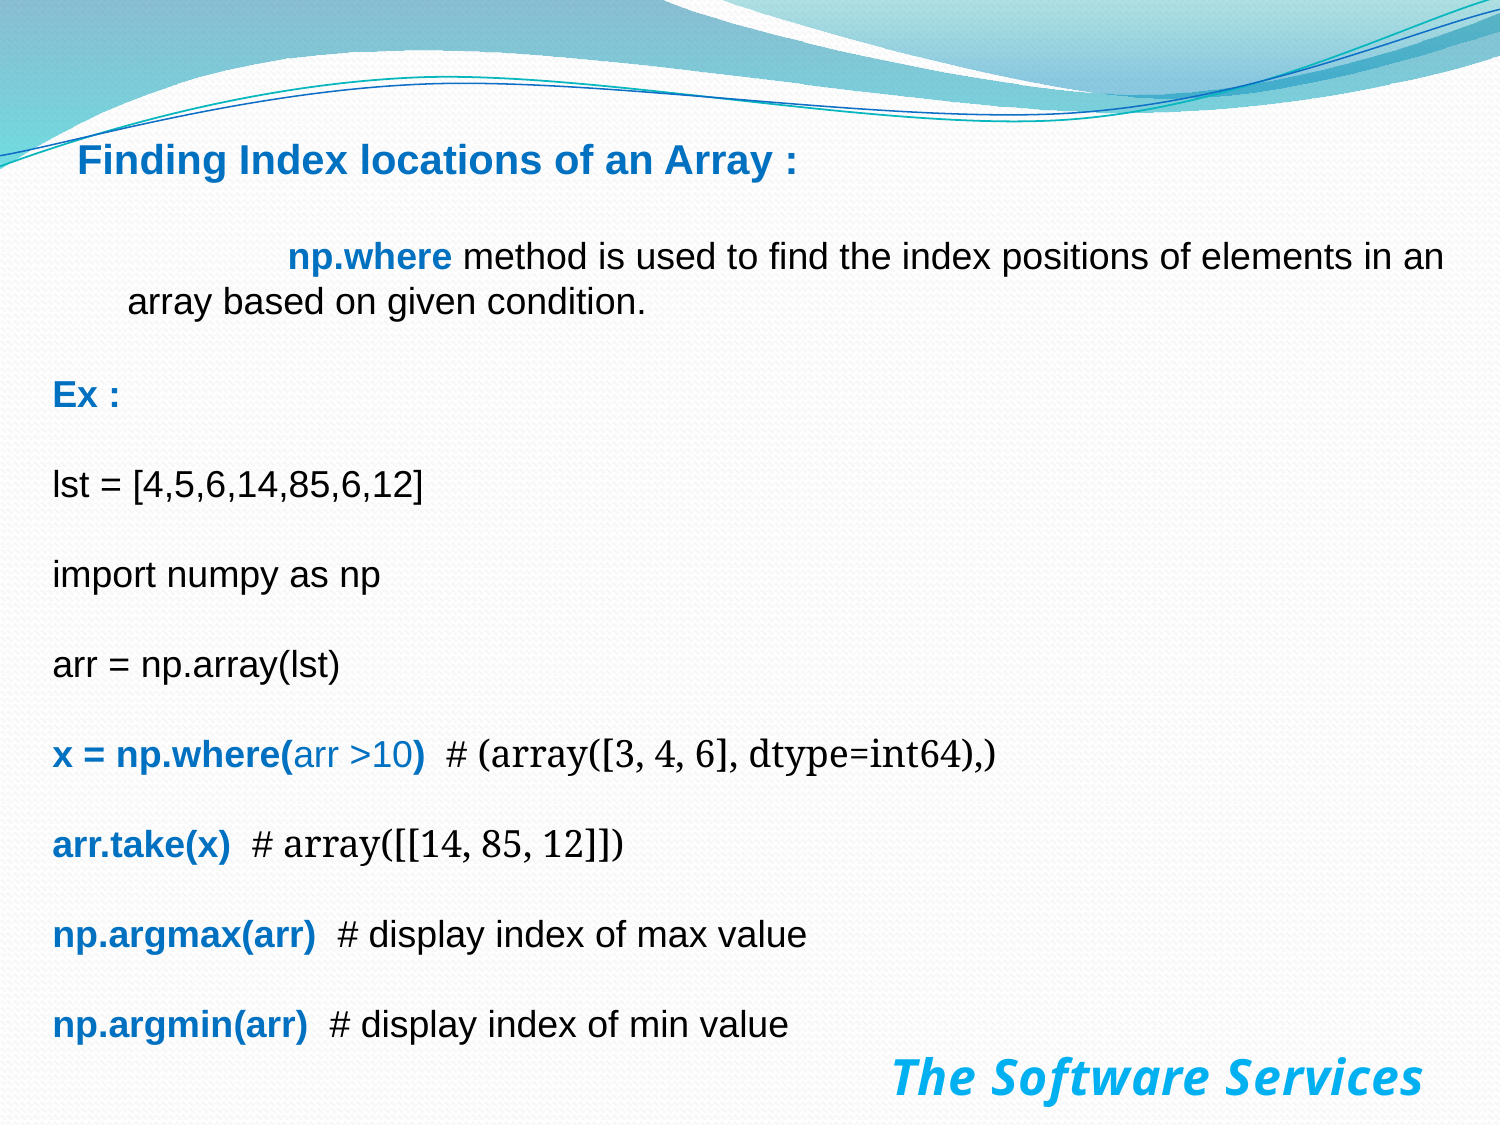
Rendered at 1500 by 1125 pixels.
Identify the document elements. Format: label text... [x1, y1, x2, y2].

text_box The Software Services [1363, 1037, 1500, 1113]
text_box Finding Index locations of an Array : [62, 125, 1113, 190]
text_box Ex : lst = [4,5,6,14,85,6,12] import numpy as np arr = np.array(lst) x = np.where(arr >10) # (array([3, 4, 6], dtype=int64),) arr.take(x) # array([[14, 85, 12]]) np.argmax(arr) # display index of max value np.argmin(arr) # display index of min value [37, 362, 1363, 1125]
text_box np.where method is used to find the index positions of elements in an array based on given condition. [112, 224, 1475, 330]
